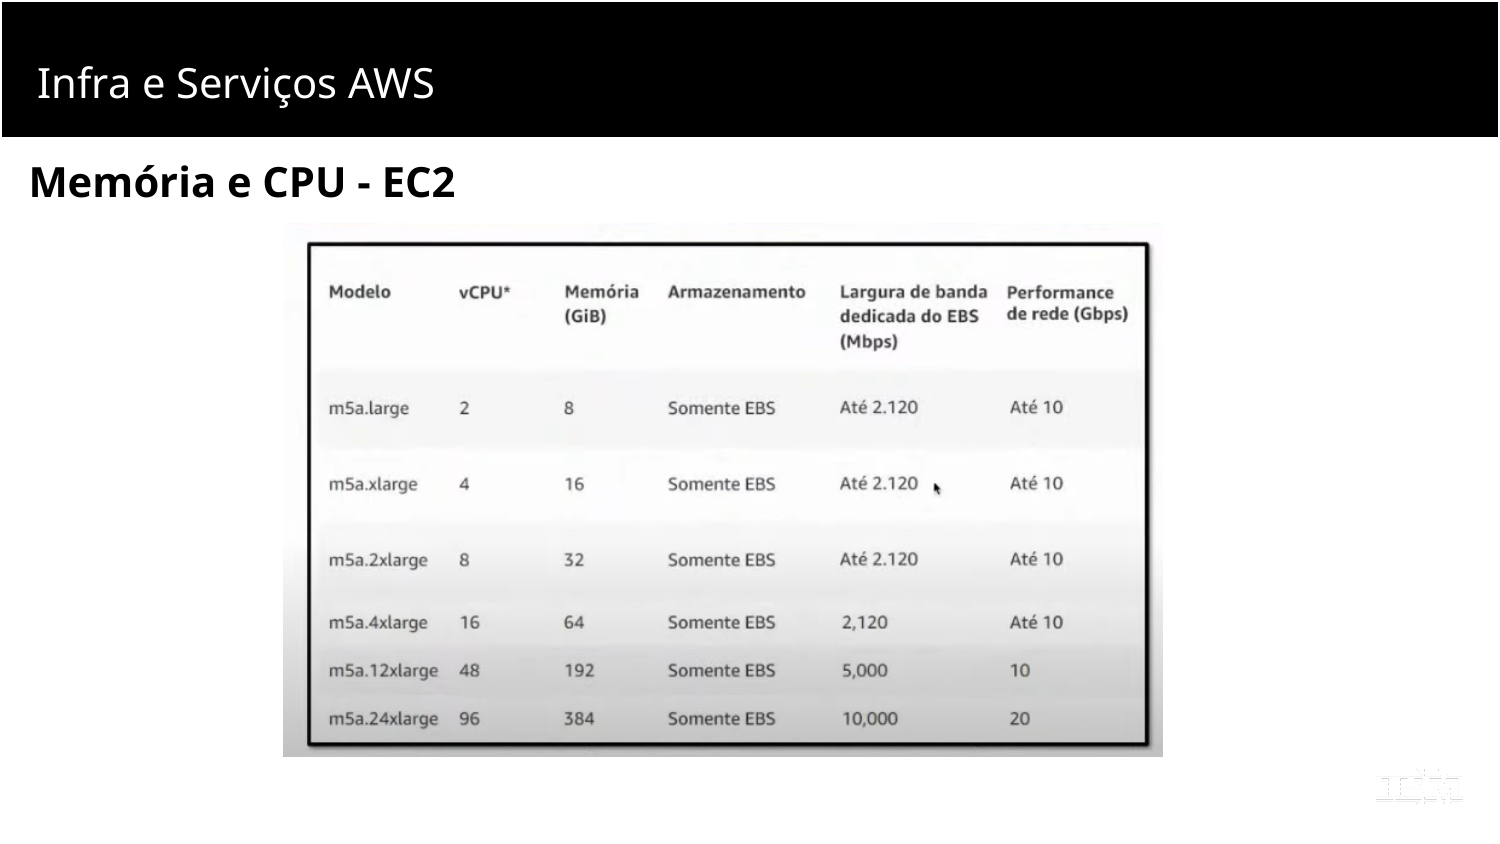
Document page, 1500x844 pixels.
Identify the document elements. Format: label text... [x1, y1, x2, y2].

picture [282, 223, 1163, 757]
picture [1376, 769, 1463, 804]
footer Infra e Serviços AWS [37, 55, 825, 110]
text_box Memória e CPU - EC2 [28, 144, 1376, 218]
text_box [0, 0, 1500, 140]
